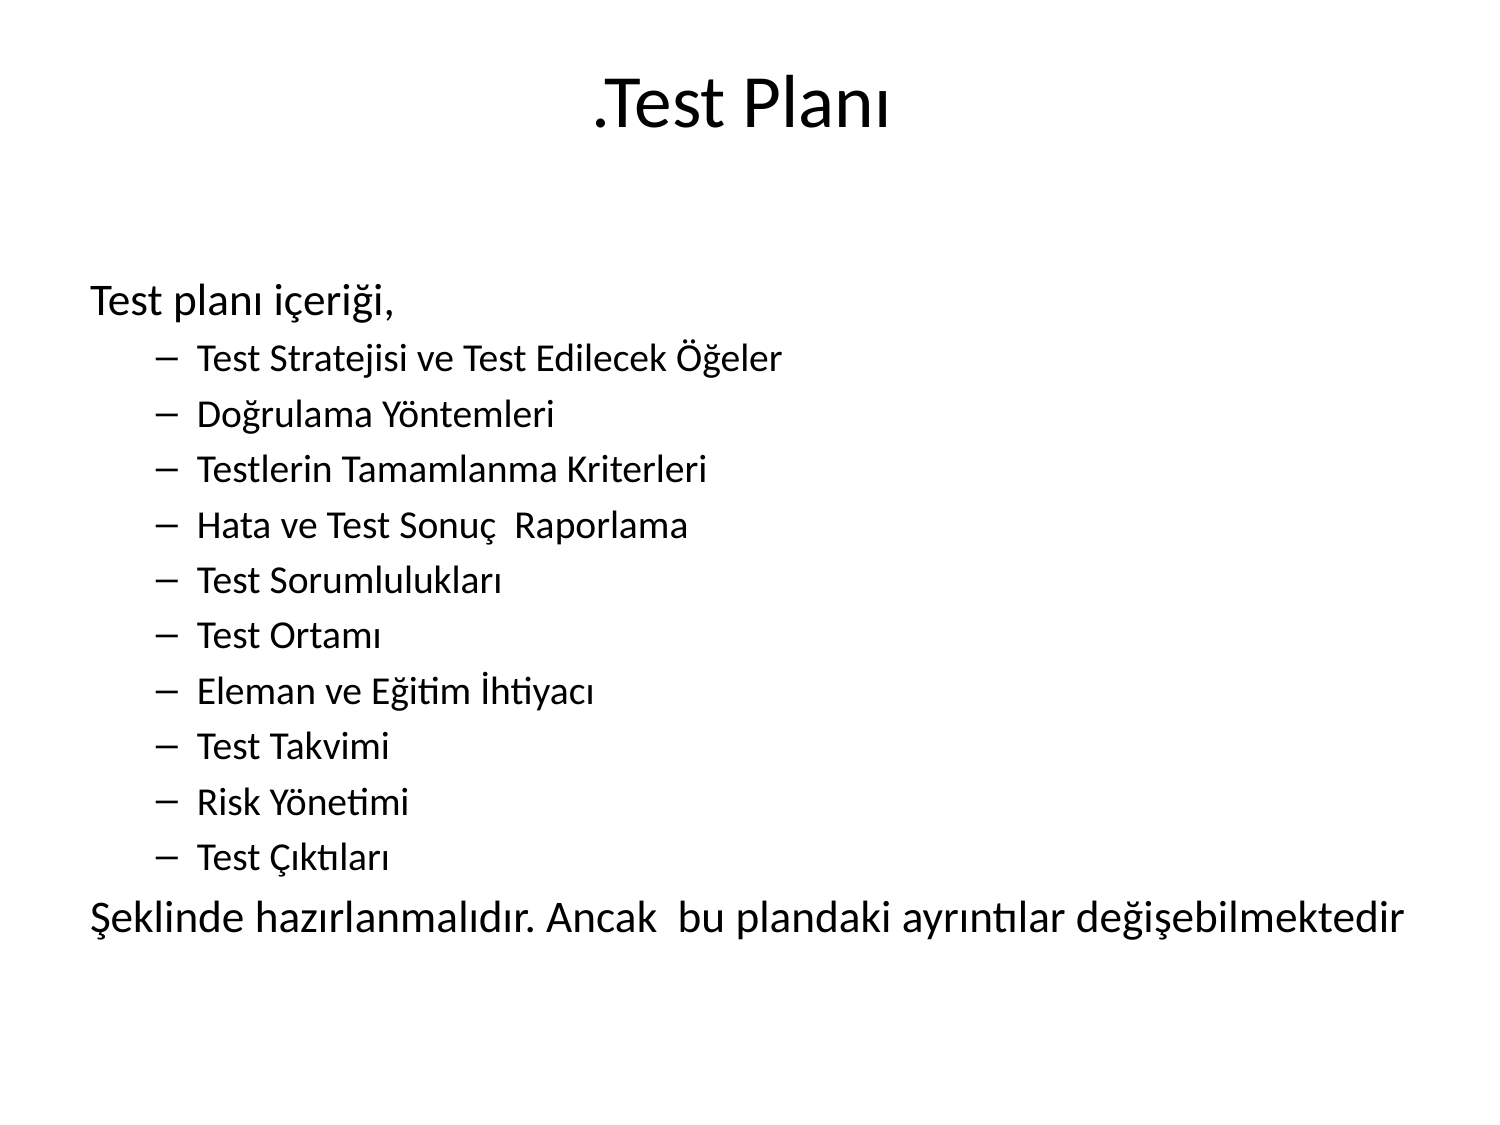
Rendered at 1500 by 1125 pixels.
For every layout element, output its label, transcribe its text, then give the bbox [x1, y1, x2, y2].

list Test planı içeriği, Test Stratejisi ve Test Edilecek Öğeler Doğrulama Yöntemleri Testlerin Tamamlanma Kriterleri Hata ve Test Sonuç Raporlama Test Sorumlulukları Test Ortamı Eleman ve Eğitim İhtiyacı Test Takvimi Risk Yönetimi Test Çıktıları Şeklinde hazırlanmalıdır. Ancak bu plandaki ayrıntılar değişebilmektedir [75, 262, 1425, 1005]
title .Test Planı [75, 45, 1425, 233]
